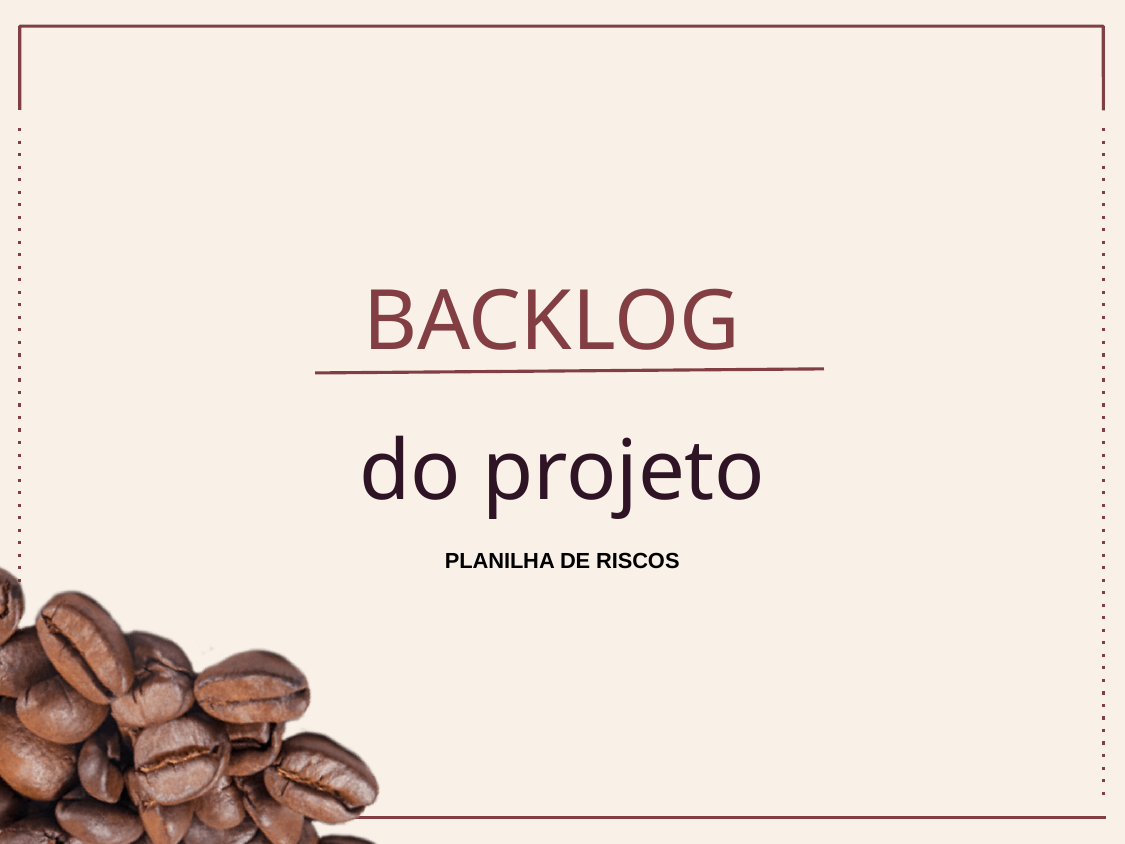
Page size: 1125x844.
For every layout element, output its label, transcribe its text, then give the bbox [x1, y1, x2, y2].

text_box BACKLOG do projeto [170, 204, 955, 416]
picture [0, 469, 516, 844]
text_box PLANILHA DE RISCOS [353, 539, 771, 580]
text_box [314, 368, 825, 374]
